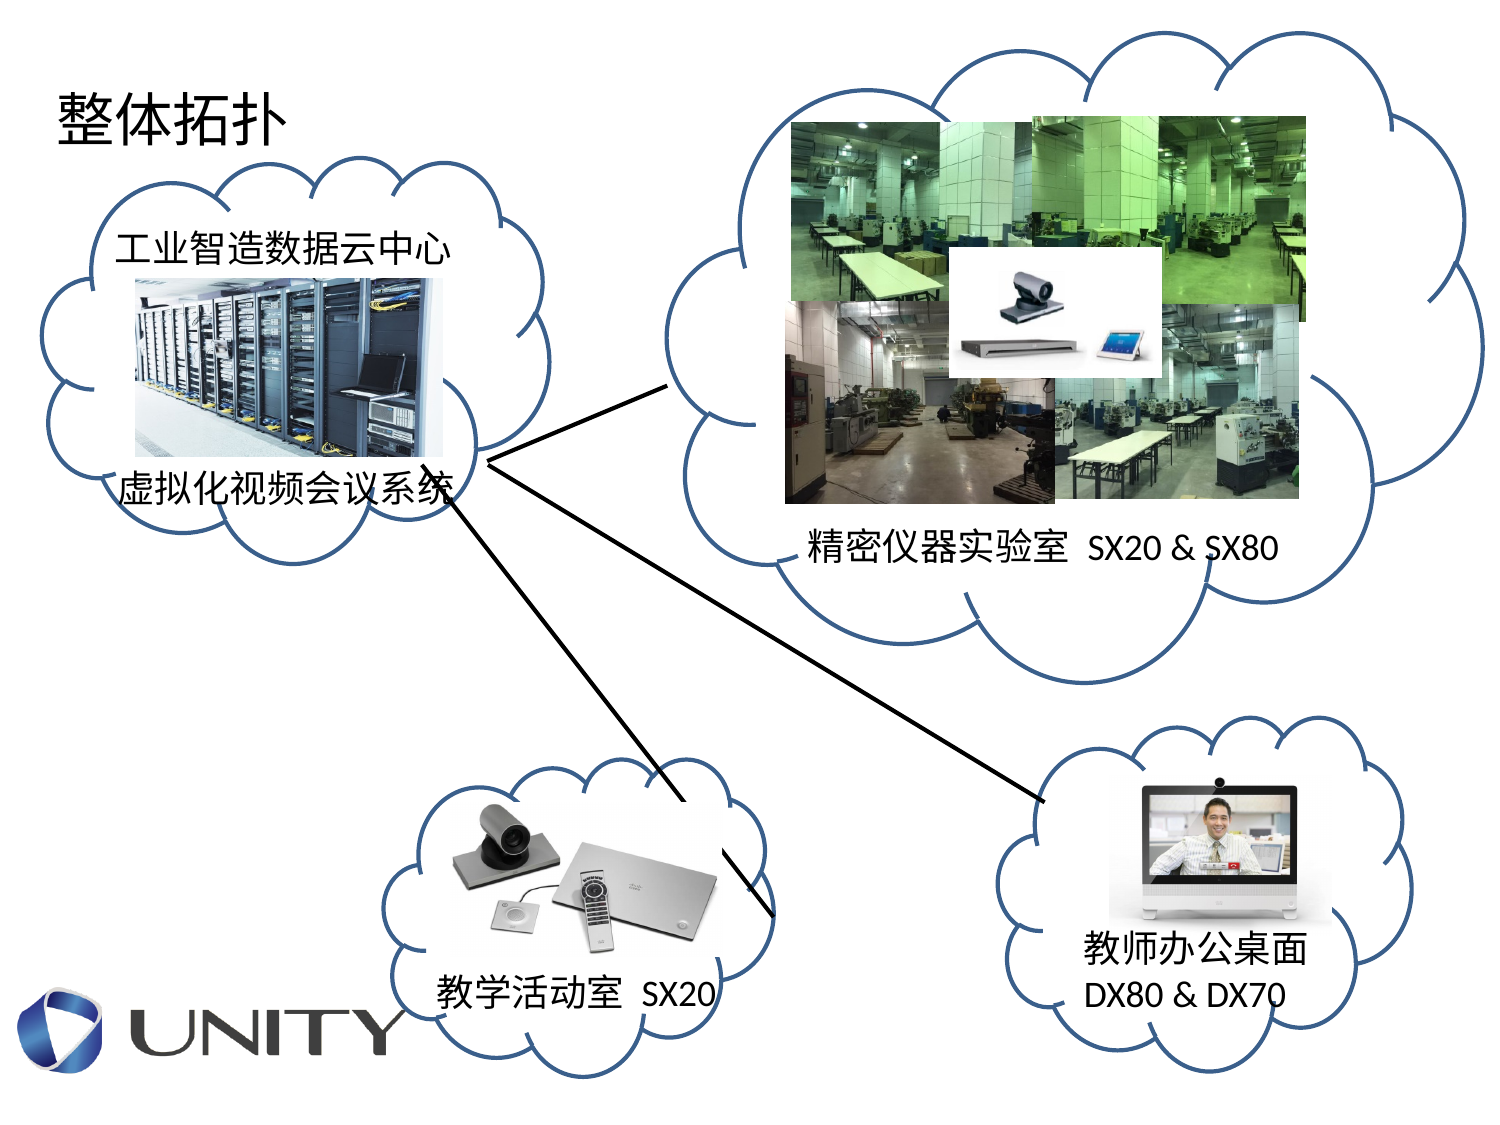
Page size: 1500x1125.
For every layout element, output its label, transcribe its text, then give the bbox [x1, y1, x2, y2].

text_box 整体拓扑 [41, 75, 644, 161]
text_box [487, 464, 1045, 803]
text_box [1050, 575, 1337, 686]
text_box [385, 518, 416, 522]
text_box 工业智造数据云中心 [100, 217, 476, 278]
text_box 虚拟化视频会议系统 [102, 457, 418, 518]
picture [785, 116, 1306, 504]
text_box [39, 226, 134, 483]
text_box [421, 464, 482, 777]
text_box [435, 1022, 708, 1080]
text_box [664, 30, 1485, 515]
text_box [486, 385, 668, 462]
text_box 精密仪器实验室 SX20 & SX80 [1050, 515, 1400, 575]
text_box 虚拟化视频会议系统 [446, 457, 481, 463]
picture [17, 987, 408, 1077]
picture [135, 278, 444, 457]
text_box [381, 785, 776, 1020]
text_box [131, 518, 367, 567]
picture [1108, 775, 1332, 936]
text_box 教师办公桌面 DX80 & DX70 [1068, 917, 1353, 1023]
text_box [995, 715, 1414, 1074]
text_box [450, 802, 723, 957]
text_box 教学活动室 SX20 [421, 961, 735, 1022]
text_box [105, 161, 552, 457]
